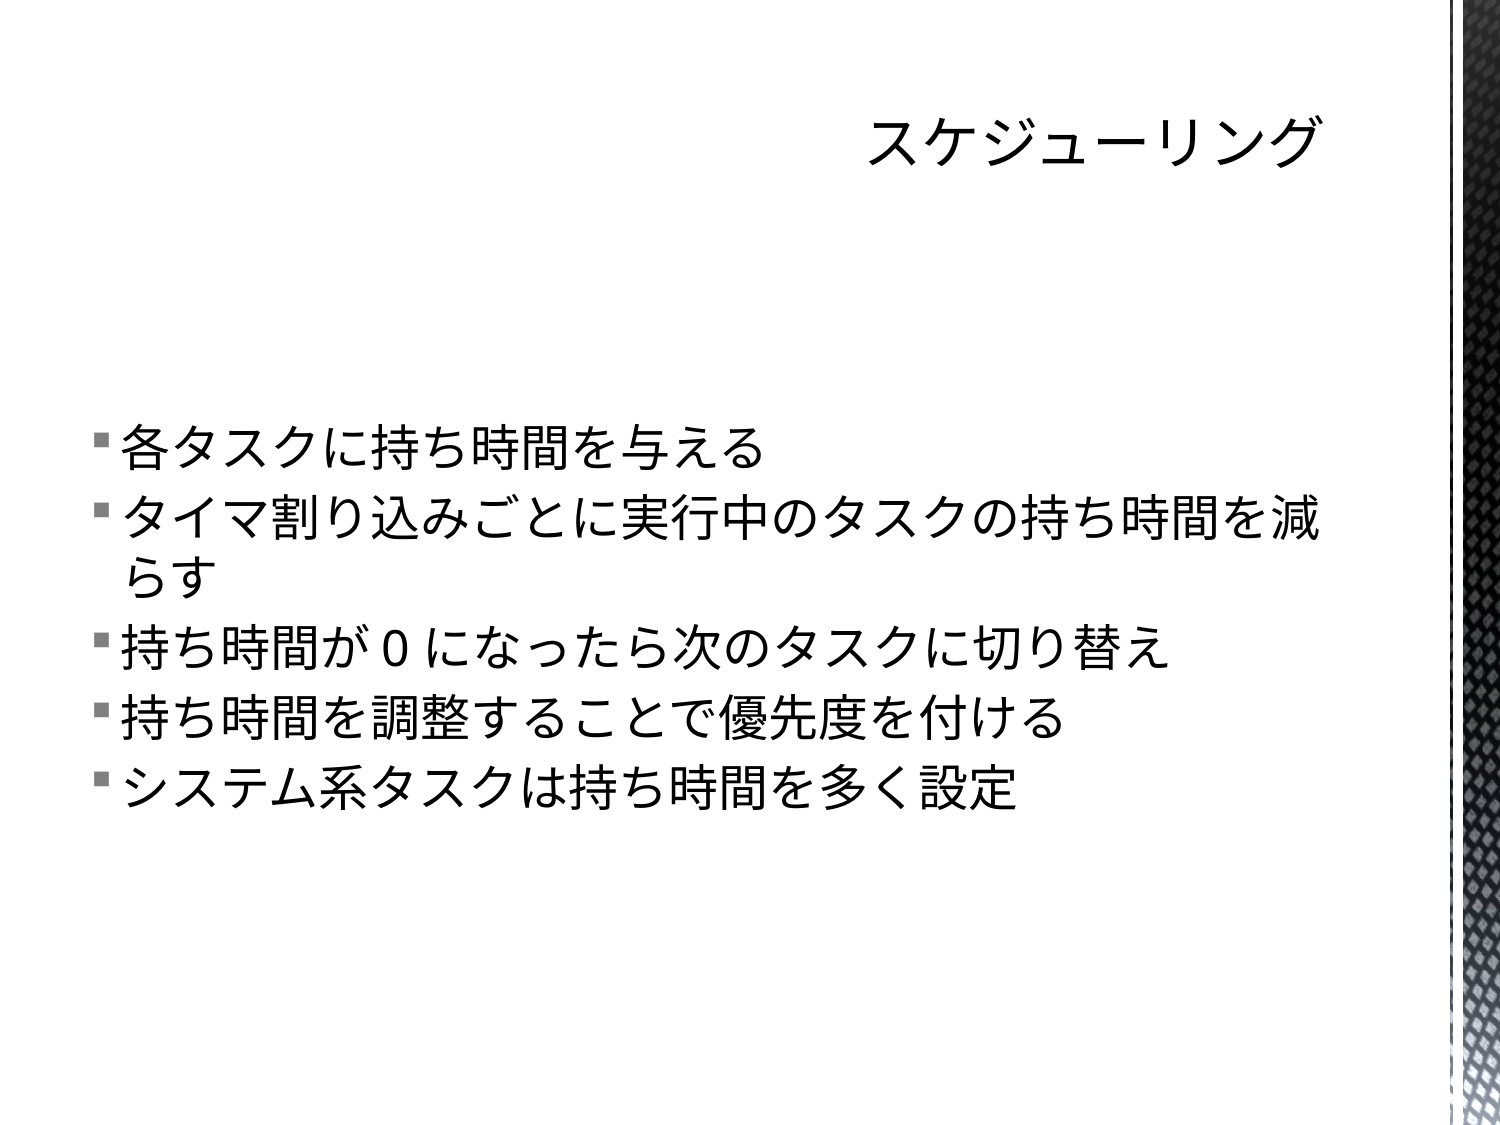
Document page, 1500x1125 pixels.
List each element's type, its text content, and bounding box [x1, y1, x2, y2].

list 各タスクに持ち時間を与える タイマ割り込みごとに実行中のタスクの持ち時間を減らす 持ち時間が0になったら次のタスクに切り替え 持ち時間を調整することで優先度を付ける システム系タスクは持ち時間を多く設定 [75, 219, 1341, 1013]
picture [1447, 0, 1500, 1125]
title スケジューリング [88, 75, 1341, 209]
